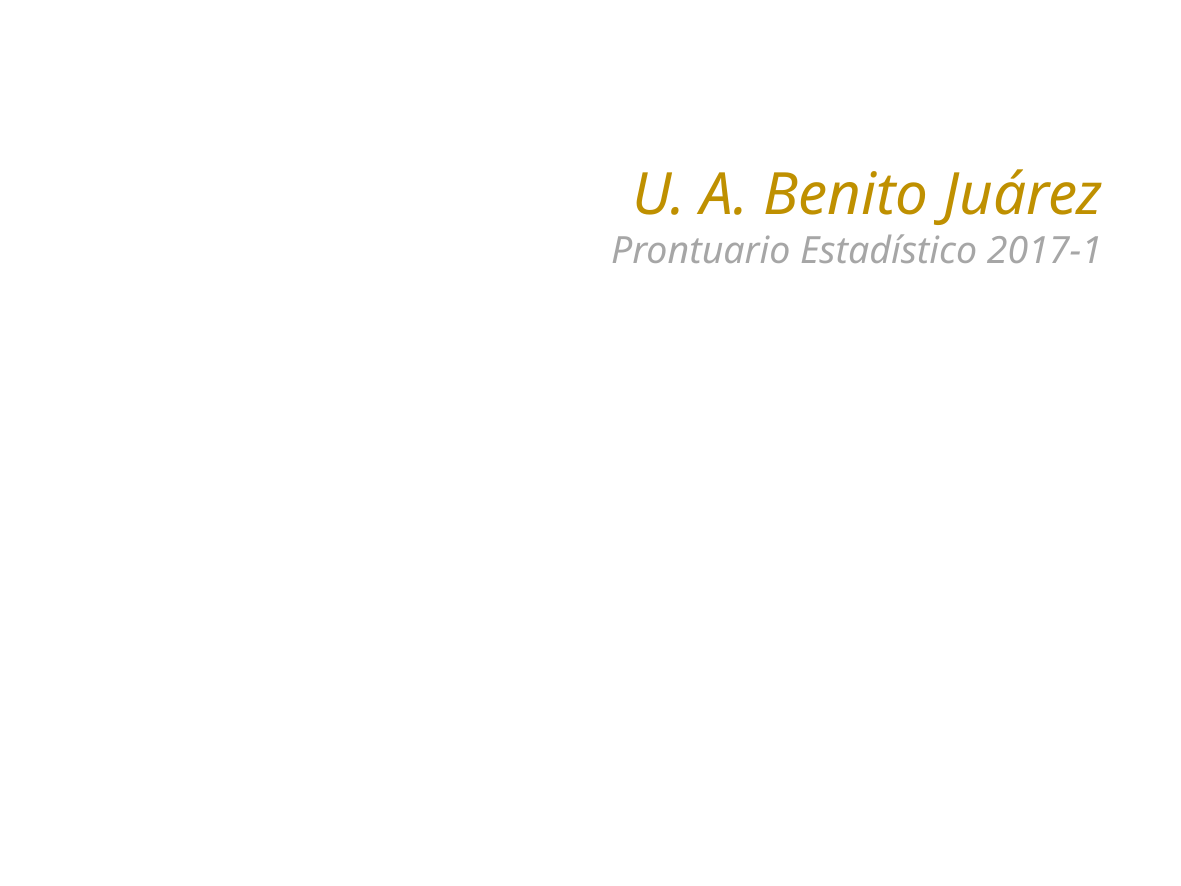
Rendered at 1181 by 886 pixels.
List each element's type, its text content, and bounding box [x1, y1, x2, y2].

text_box U. A. Benito Juárez Prontuario Estadístico 2017-1 [341, 147, 1124, 280]
